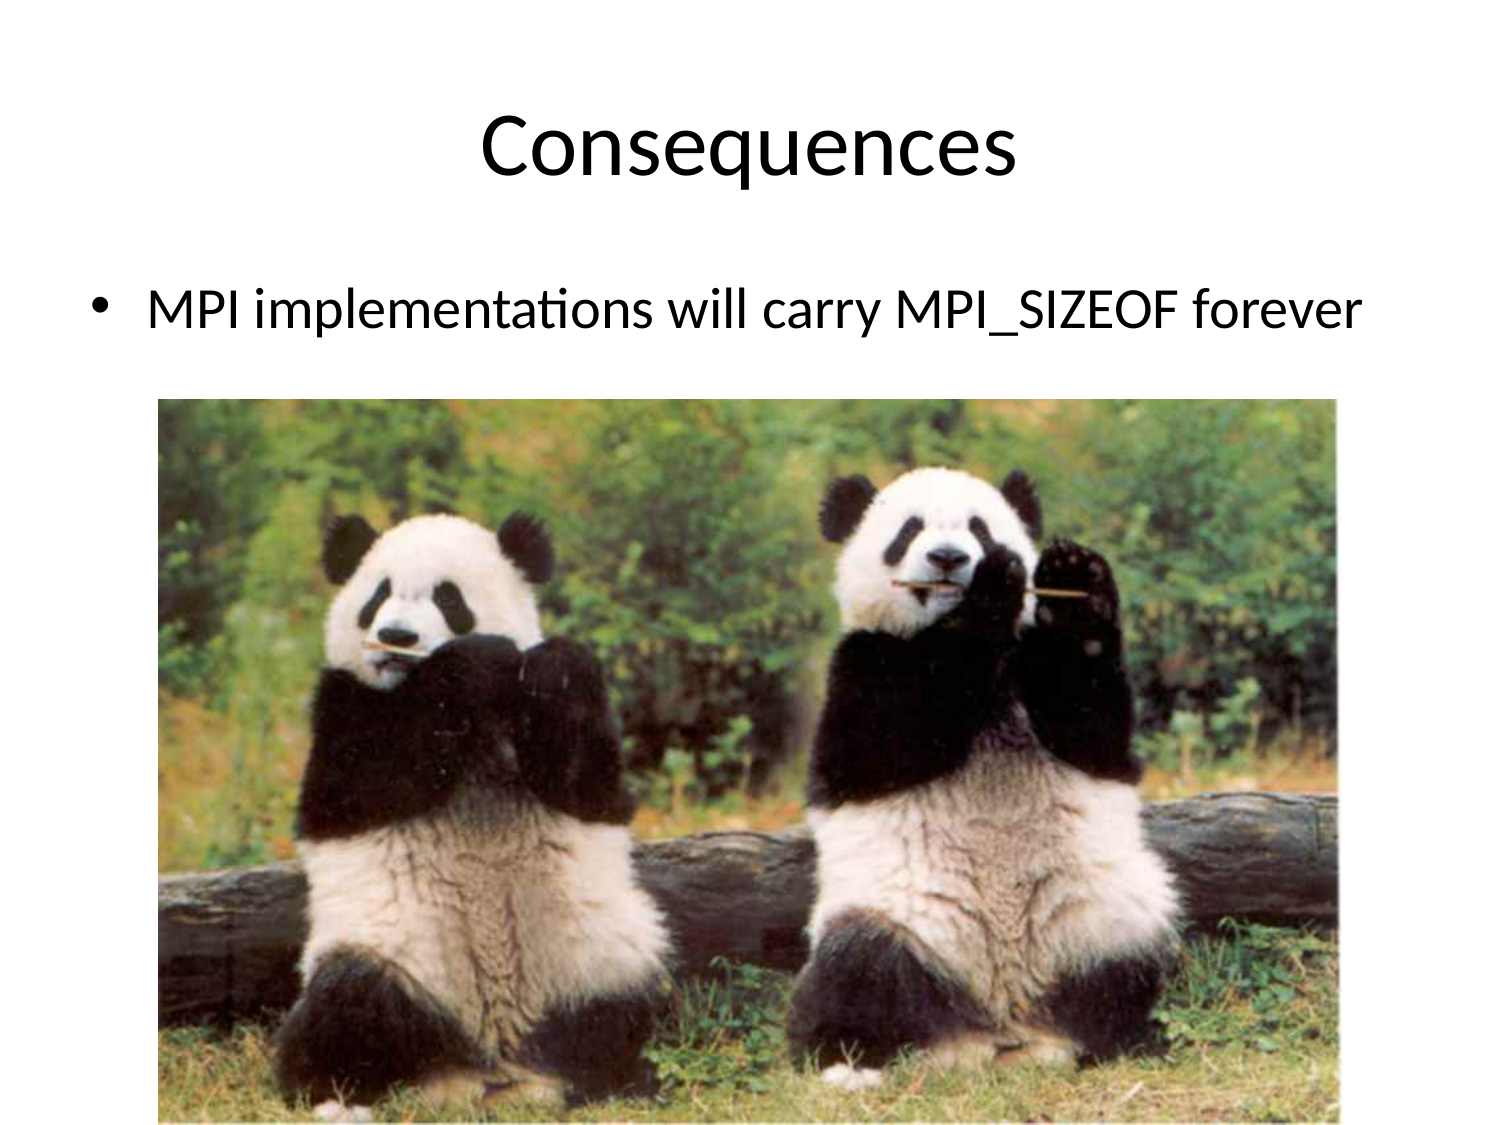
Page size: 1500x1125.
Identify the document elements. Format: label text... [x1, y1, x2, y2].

title Consequences [75, 45, 1425, 233]
list MPI implementations will carry MPI_SIZEOF forever [75, 262, 1425, 1005]
picture [158, 399, 1342, 1125]
